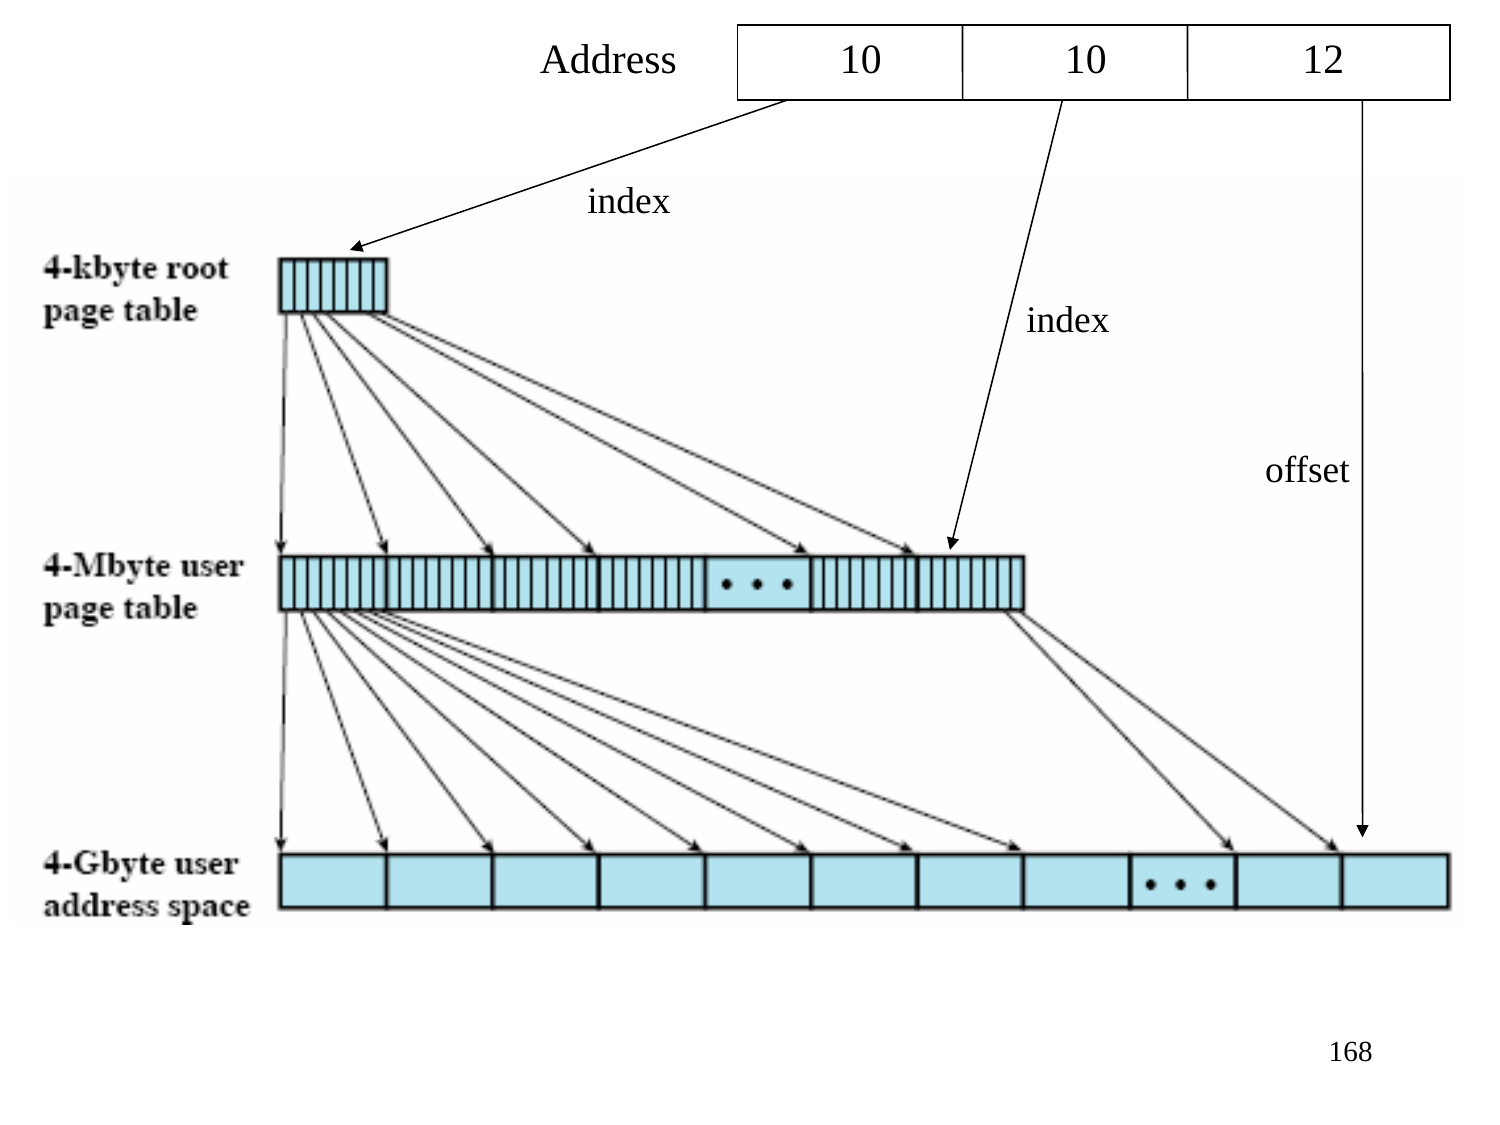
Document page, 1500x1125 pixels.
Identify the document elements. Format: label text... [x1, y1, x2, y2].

text_box <number> [1074, 1025, 1388, 1100]
text_box 10 [1050, 24, 1122, 90]
text_box index [572, 168, 686, 173]
text_box 12 [1287, 24, 1360, 90]
picture [12, 174, 1463, 926]
text_box [963, 24, 1187, 100]
text_box [1188, 24, 1450, 100]
text_box 10 [825, 24, 897, 90]
text_box Address [524, 24, 692, 90]
text_box [737, 24, 962, 100]
